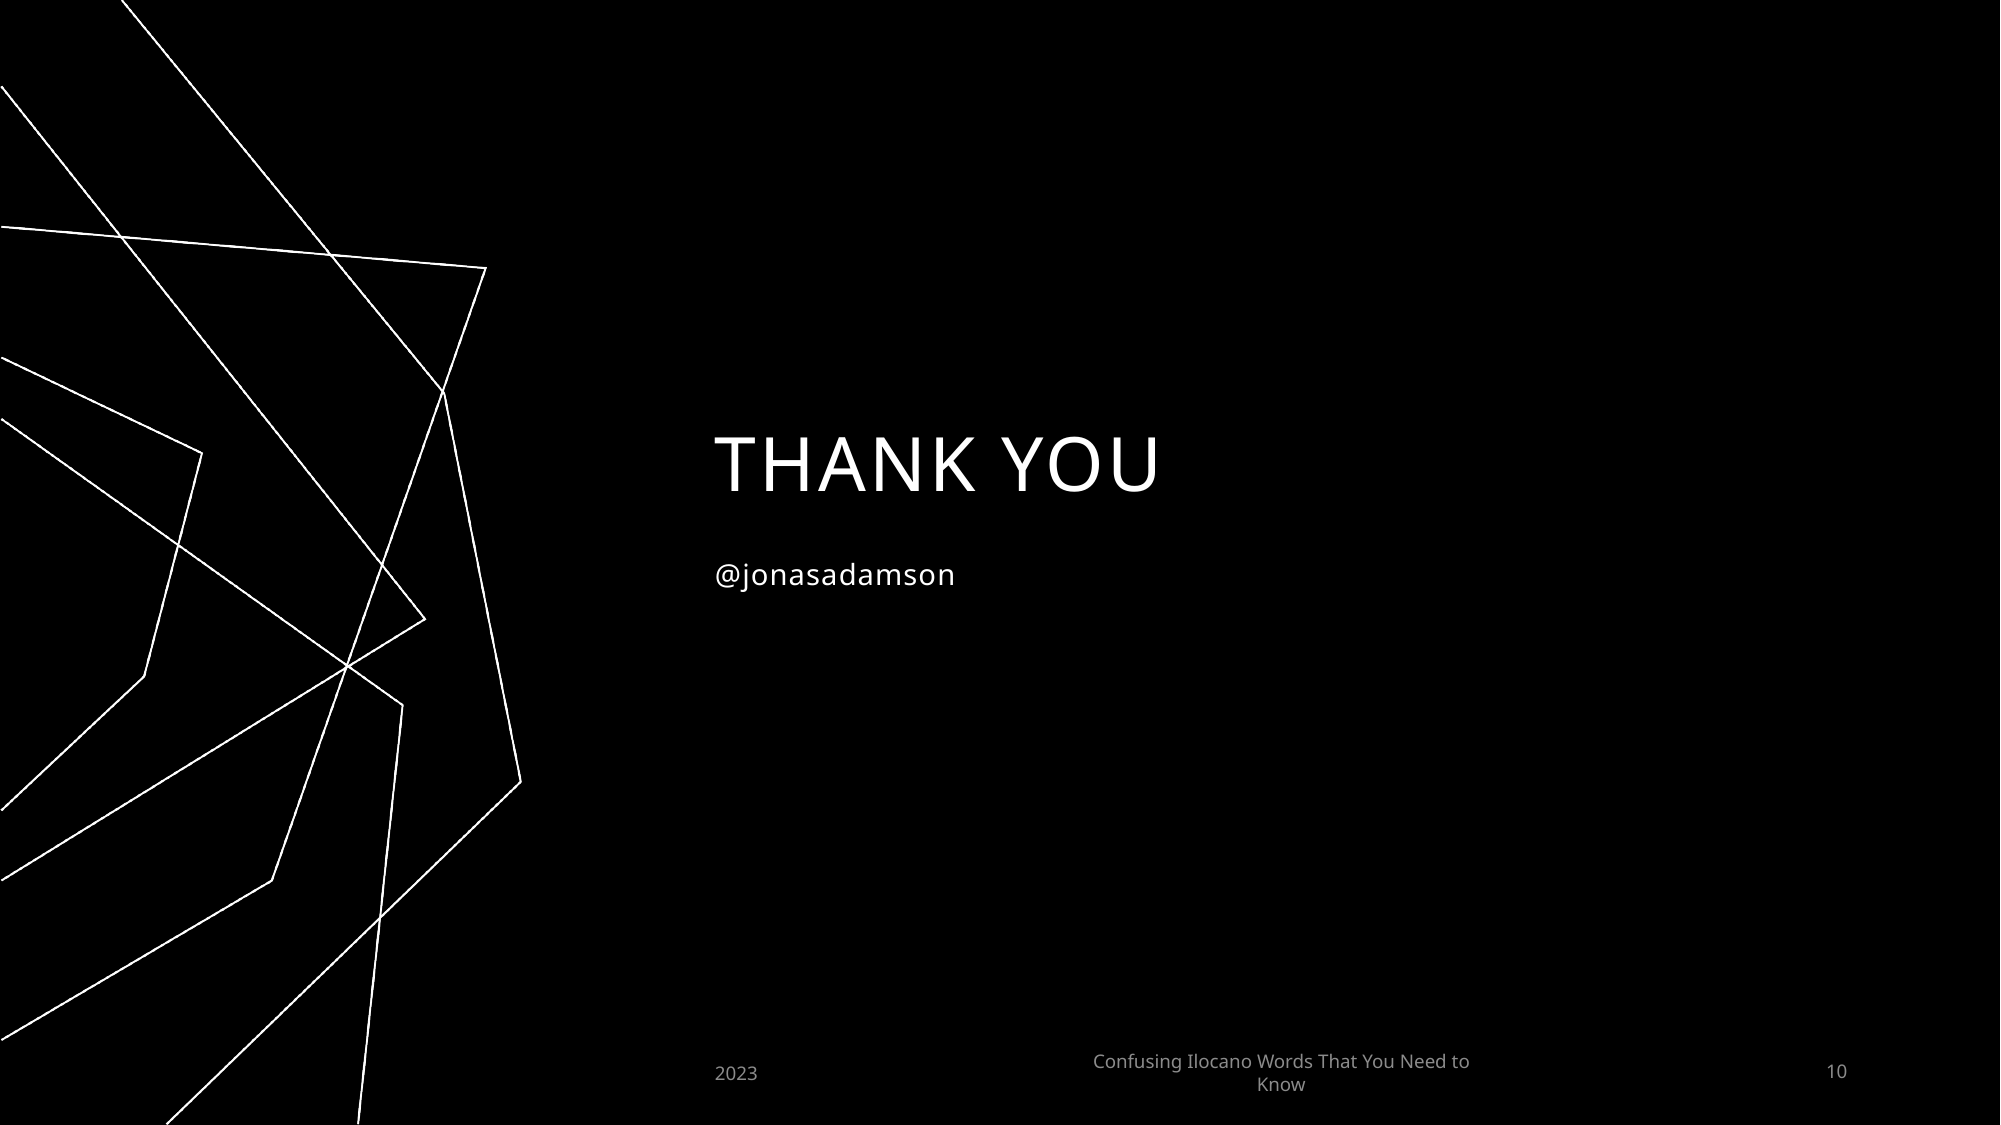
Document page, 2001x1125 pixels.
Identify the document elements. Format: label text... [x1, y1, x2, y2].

slide_number 2023 [699, 1042, 992, 1103]
picture [0, 0, 522, 1125]
slide_number 10 [1571, 1042, 1863, 1103]
title THANK YOU [699, 265, 1386, 516]
footer Confusing Ilocano Words That You Need to Know [1062, 1042, 1500, 1103]
subtitle @jonasadamson [699, 531, 1386, 757]
